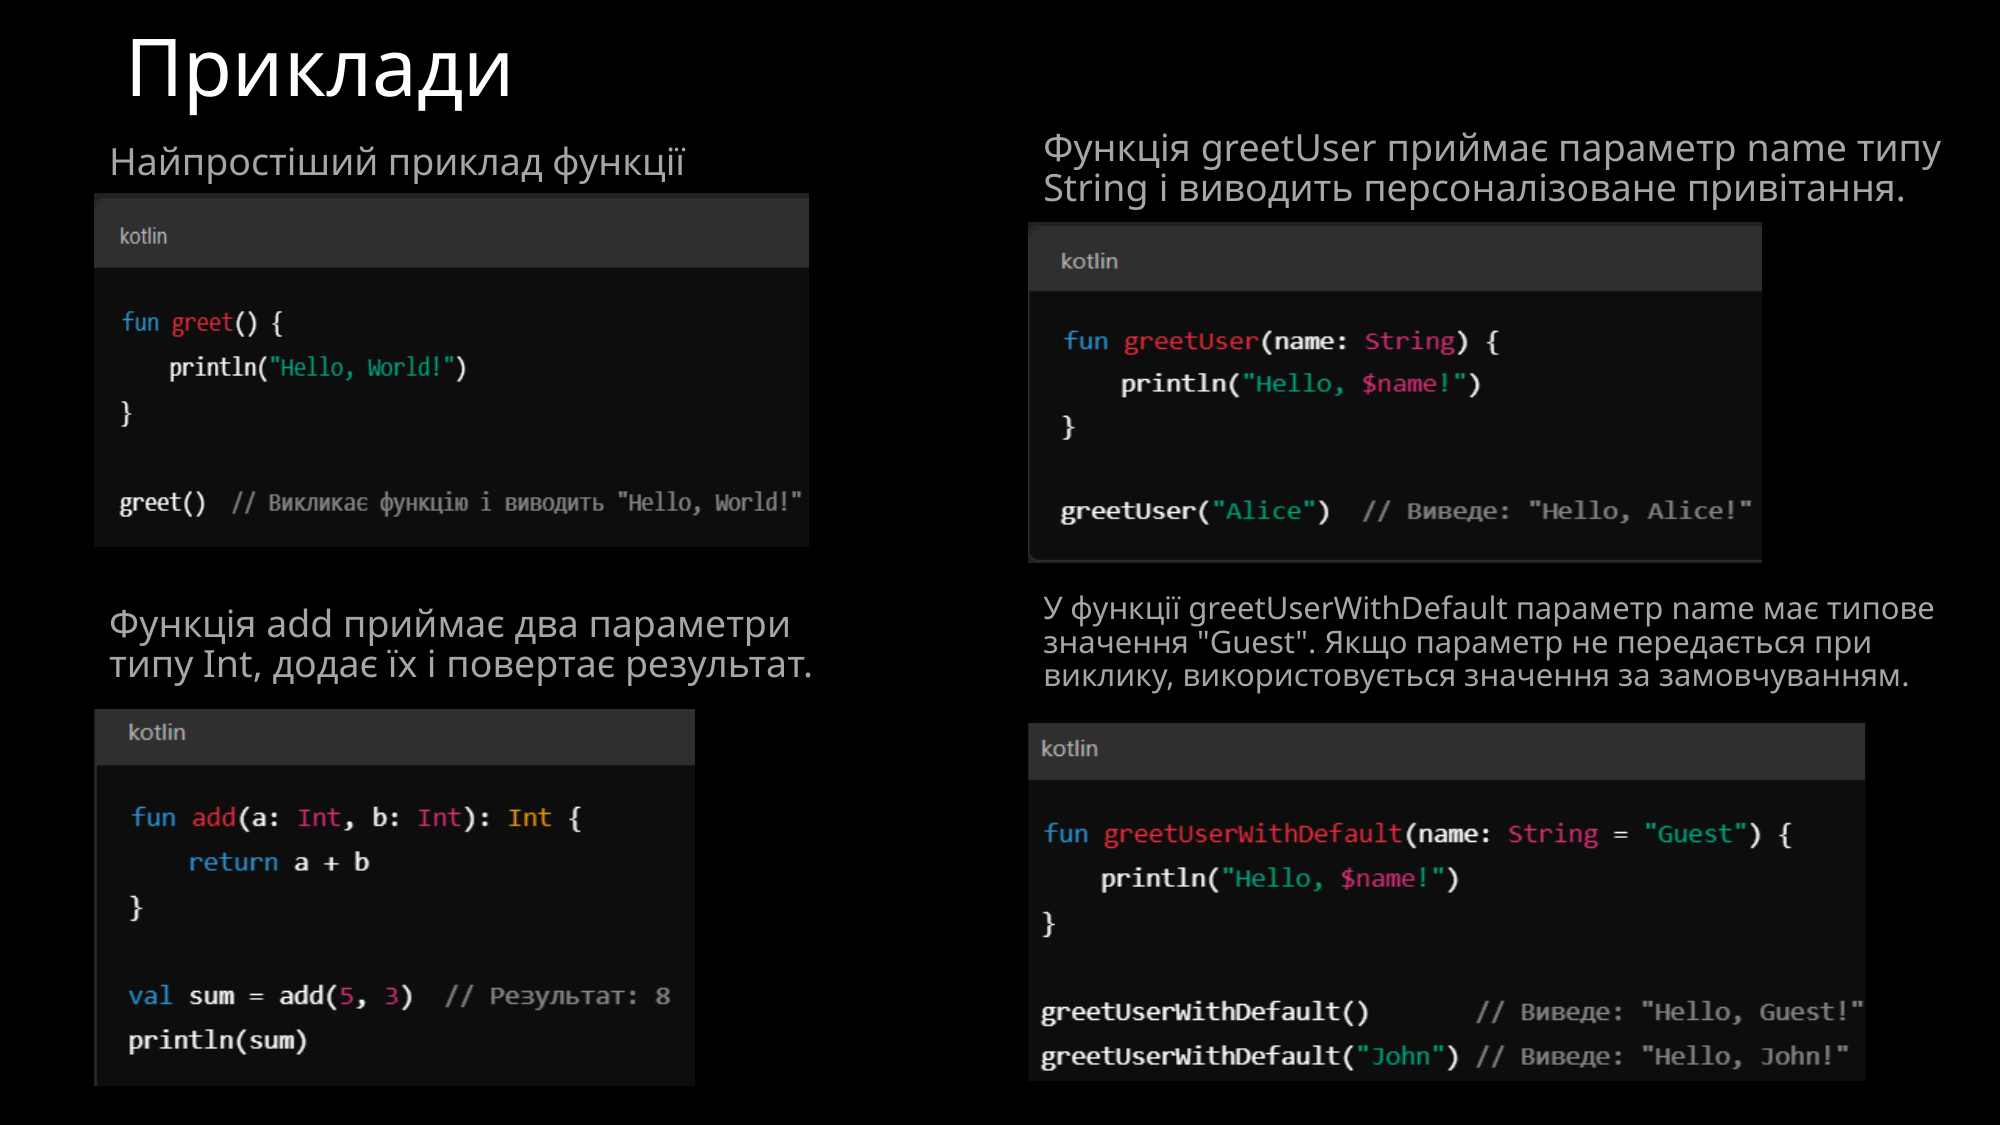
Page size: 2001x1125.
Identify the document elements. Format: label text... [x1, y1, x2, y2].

text_box Функція greetUser приймає параметр name типу String і виводить персоналізоване привітання. [1028, 121, 1984, 274]
text_box У функції greetUserWithDefault параметр name має типове значення "Guest". Якщо параметр не передається при виклику, використовується значення за замовчуванням. [1028, 585, 1984, 724]
picture [93, 708, 695, 1087]
text_box Функція add приймає два параметри типу Int, додає їх і повертає результат. [94, 597, 865, 699]
picture [1027, 723, 1866, 1081]
picture [1027, 222, 1762, 563]
text_box Найпростіший приклад функції [94, 136, 709, 193]
title Приклади [110, 20, 1836, 122]
picture [93, 193, 809, 548]
